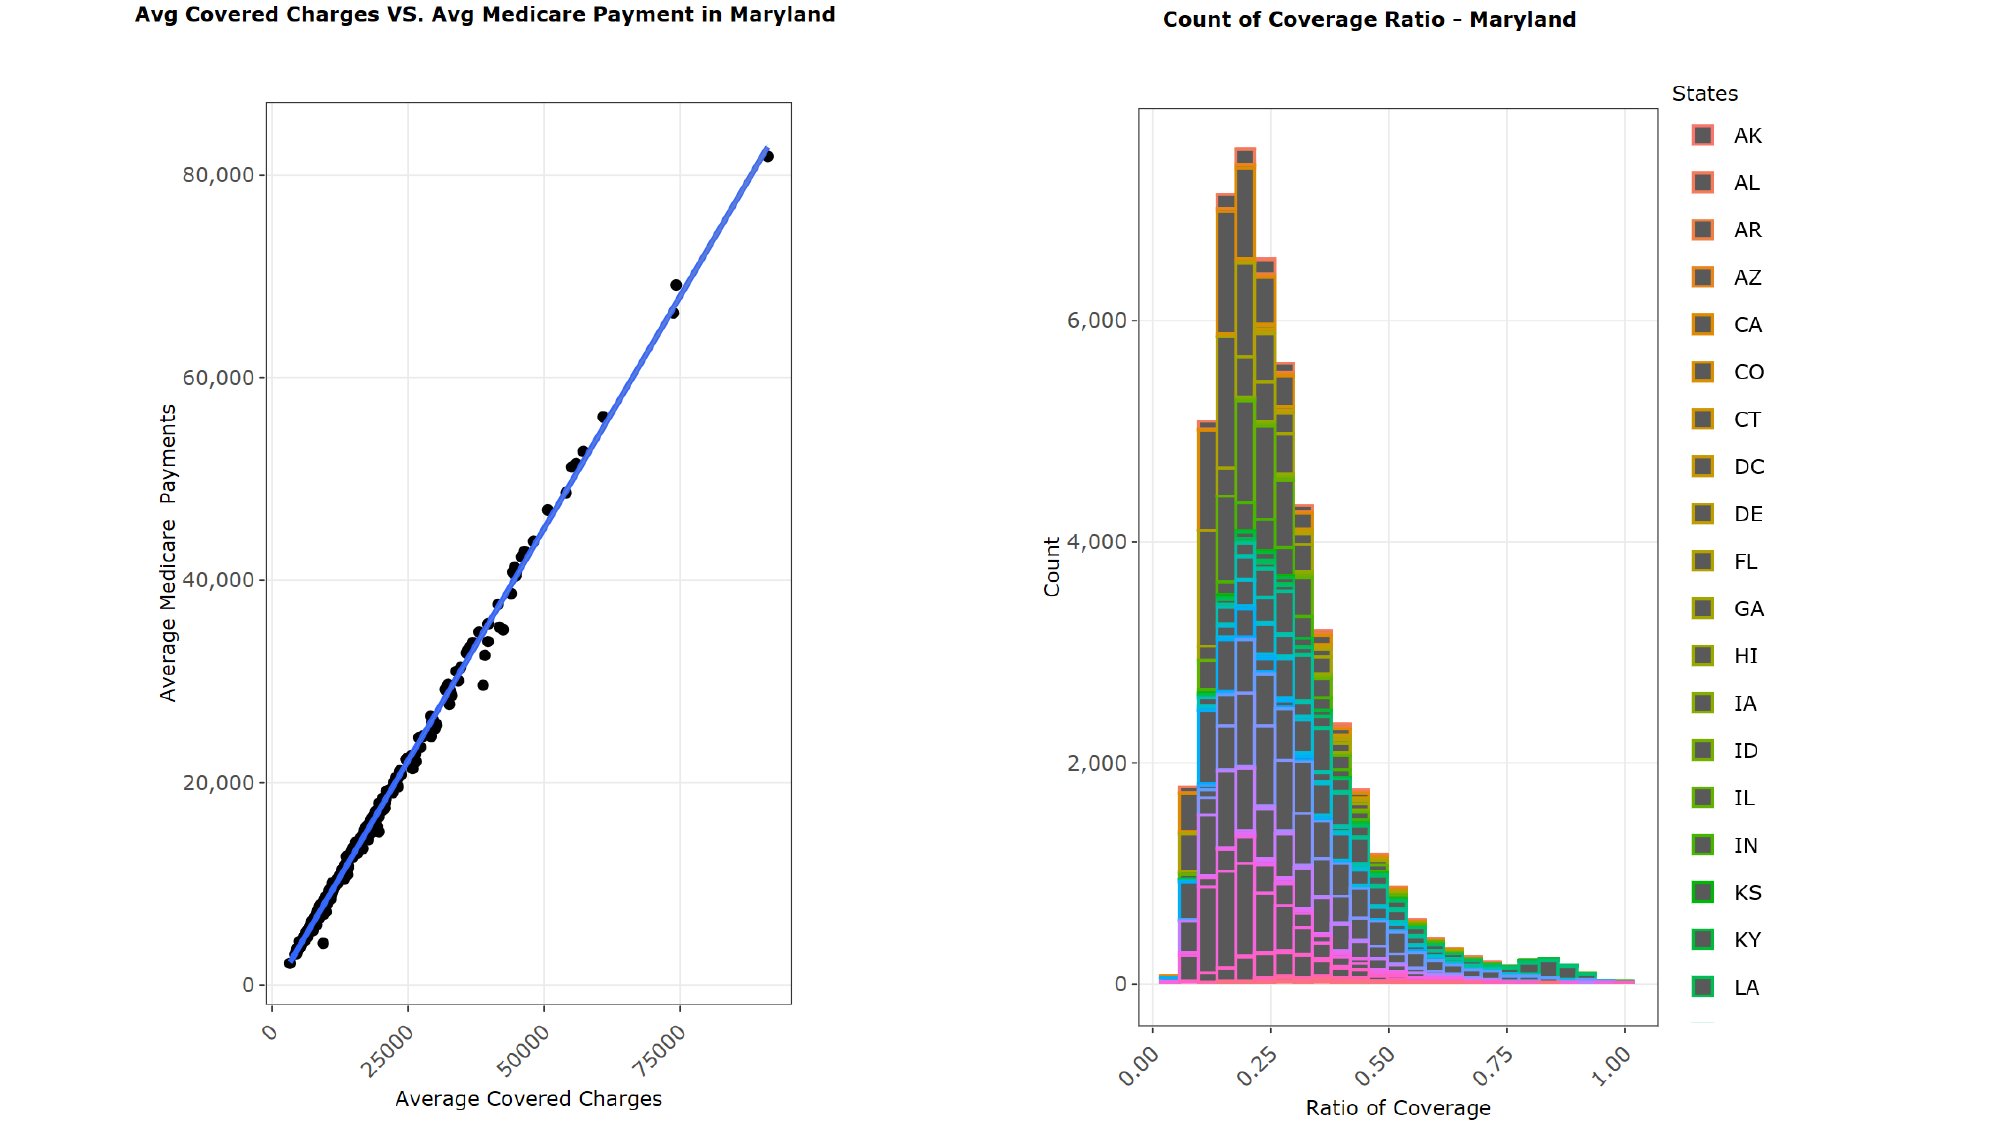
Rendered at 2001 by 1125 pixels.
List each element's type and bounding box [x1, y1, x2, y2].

picture [117, 0, 842, 1125]
picture [982, 3, 1773, 1122]
